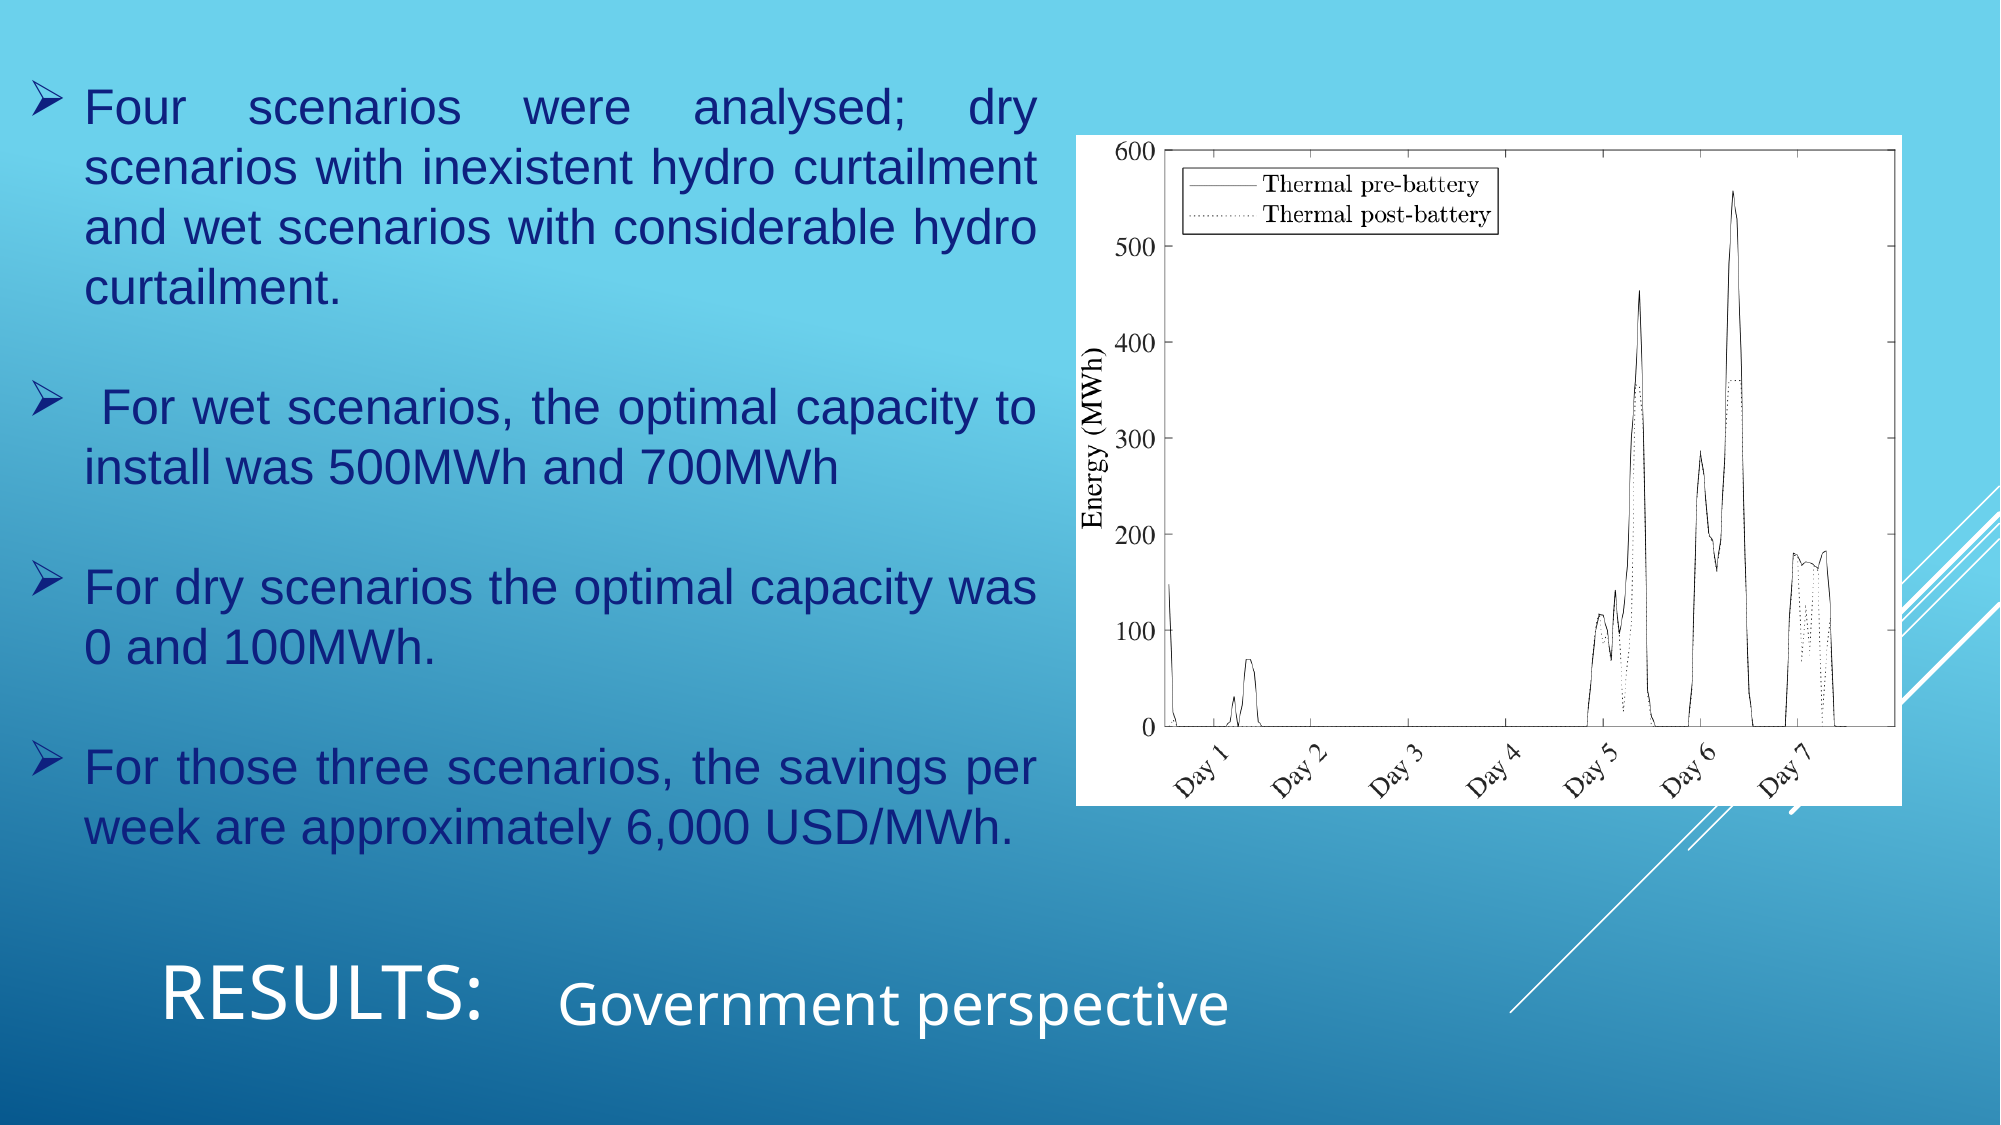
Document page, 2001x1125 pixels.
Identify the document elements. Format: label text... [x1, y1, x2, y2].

text_box Four scenarios were analysed; dry scenarios with inexistent hydro curtailment and wet scenarios with considerable hydro curtailment. For wet scenarios, the optimal capacity to install was 500MWh and 700MWh For dry scenarios the optimal capacity was 0 and 100MWh. For those three scenarios, the savings per week are approximately 6,000 USD/MWh. [17, 0, 1049, 920]
text_box Government perspective [542, 959, 1458, 1089]
picture [1076, 135, 1902, 807]
title RESULTS: [145, 890, 1642, 1090]
